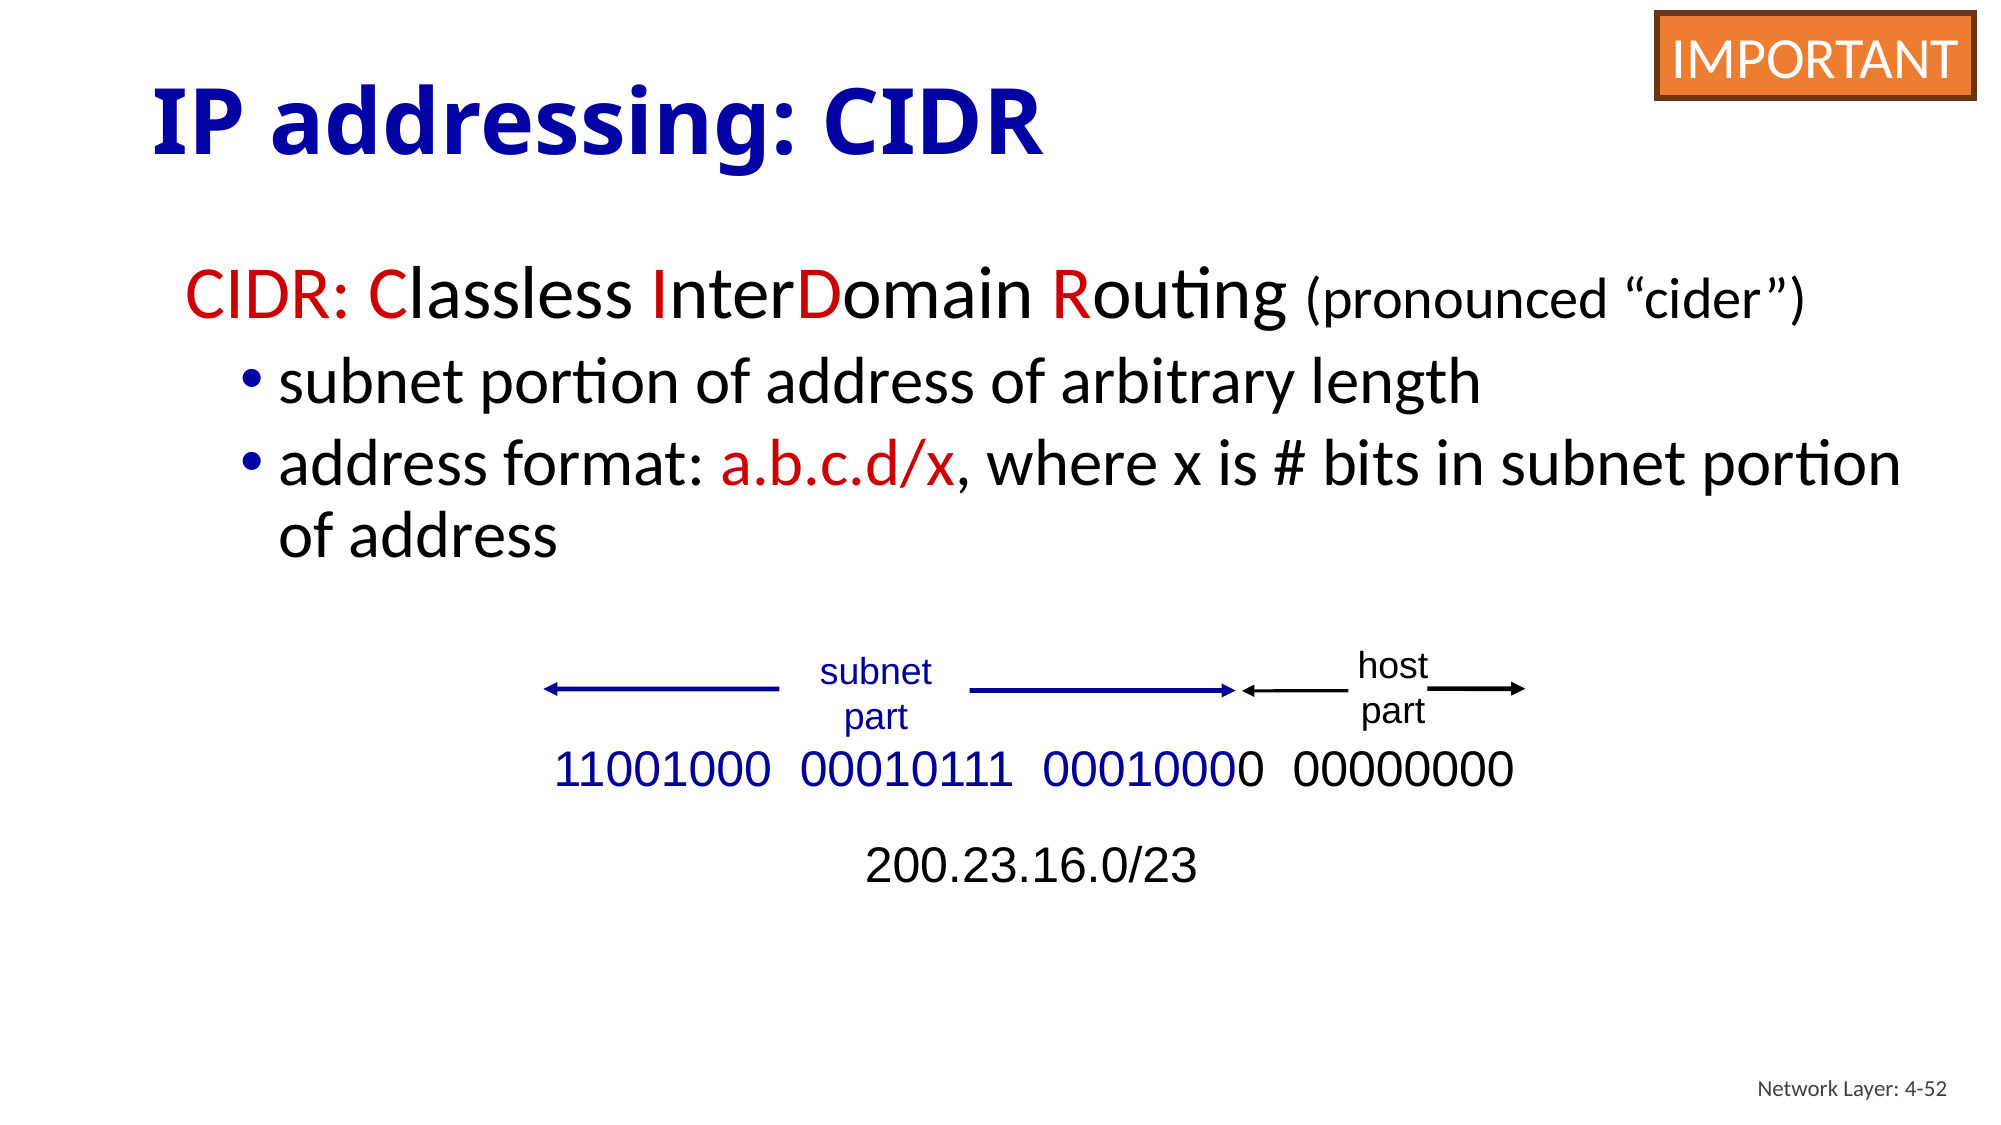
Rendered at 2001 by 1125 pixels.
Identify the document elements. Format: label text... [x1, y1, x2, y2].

text_box CIDR: Classless InterDomain Routing (pronounced “cider”) subnet portion of address of arbitrary length address format: a.b.c.d/x, where x is # bits in subnet portion of address [149, 246, 1970, 588]
text_box IMPORTANT [1656, 12, 1975, 99]
title IP addressing: CIDR [137, 51, 1863, 198]
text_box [531, 633, 1537, 901]
slide_number Network Layer: 4-52 [1512, 1056, 1963, 1117]
